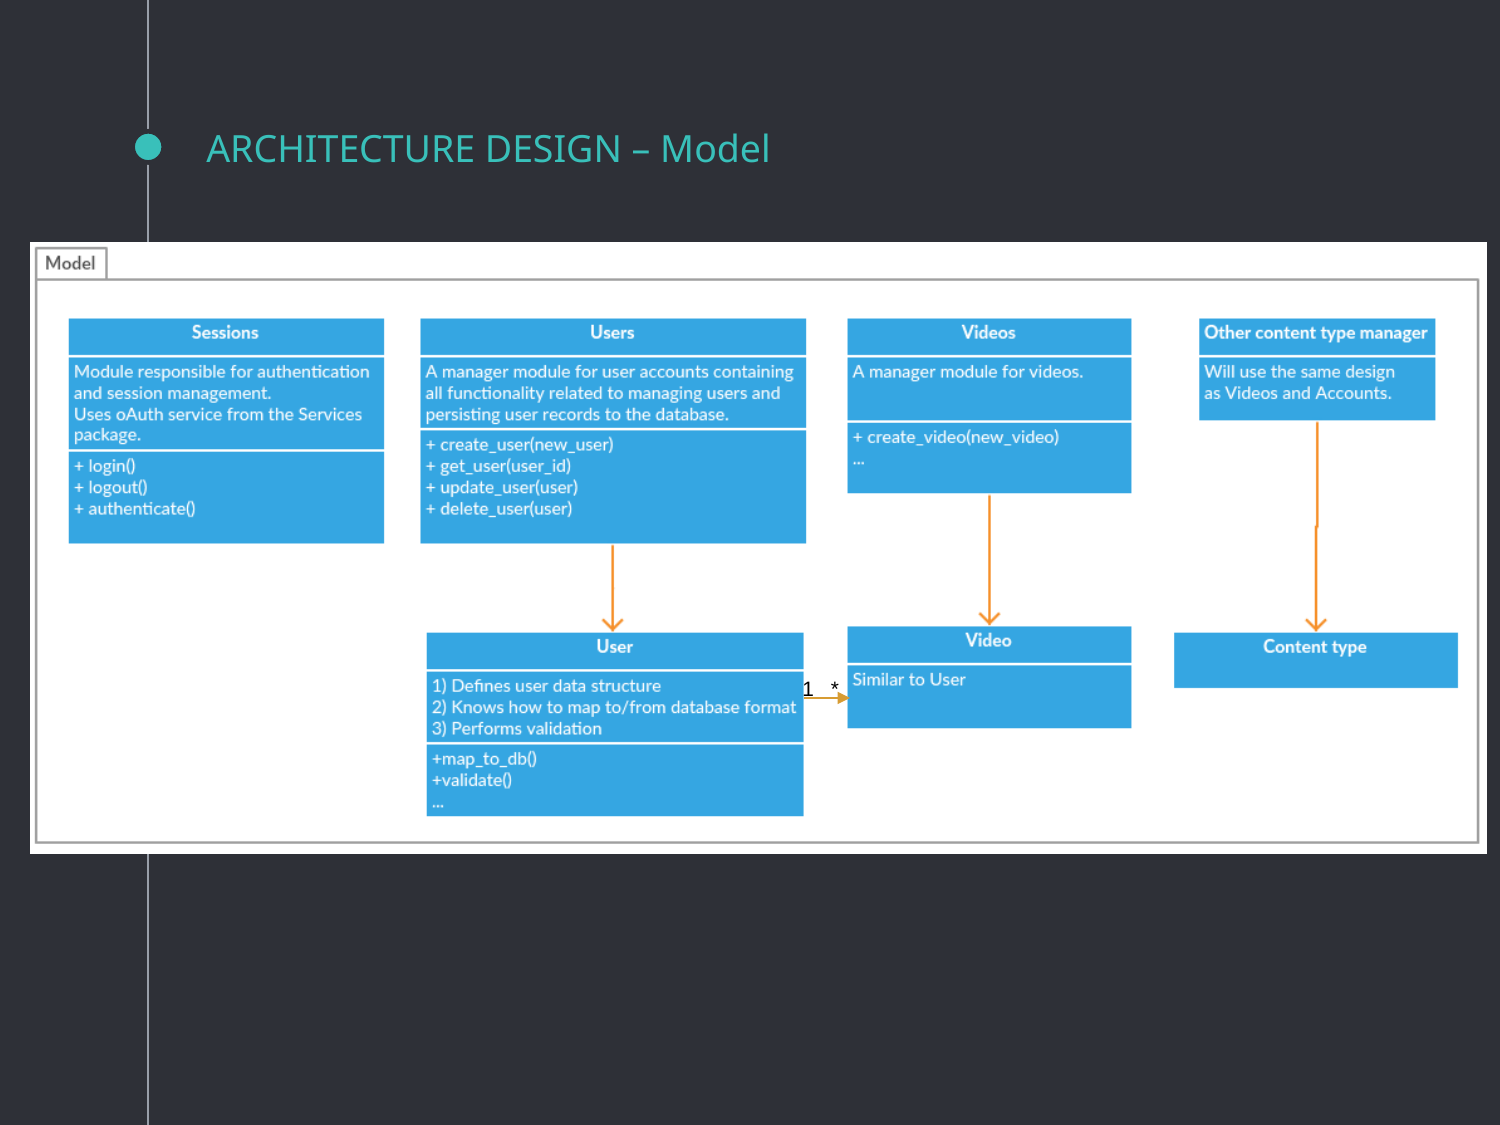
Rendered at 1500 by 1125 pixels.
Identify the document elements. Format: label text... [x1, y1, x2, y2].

picture [30, 242, 1487, 855]
title ARCHITECTURE DESIGN – Model [191, 109, 1317, 185]
